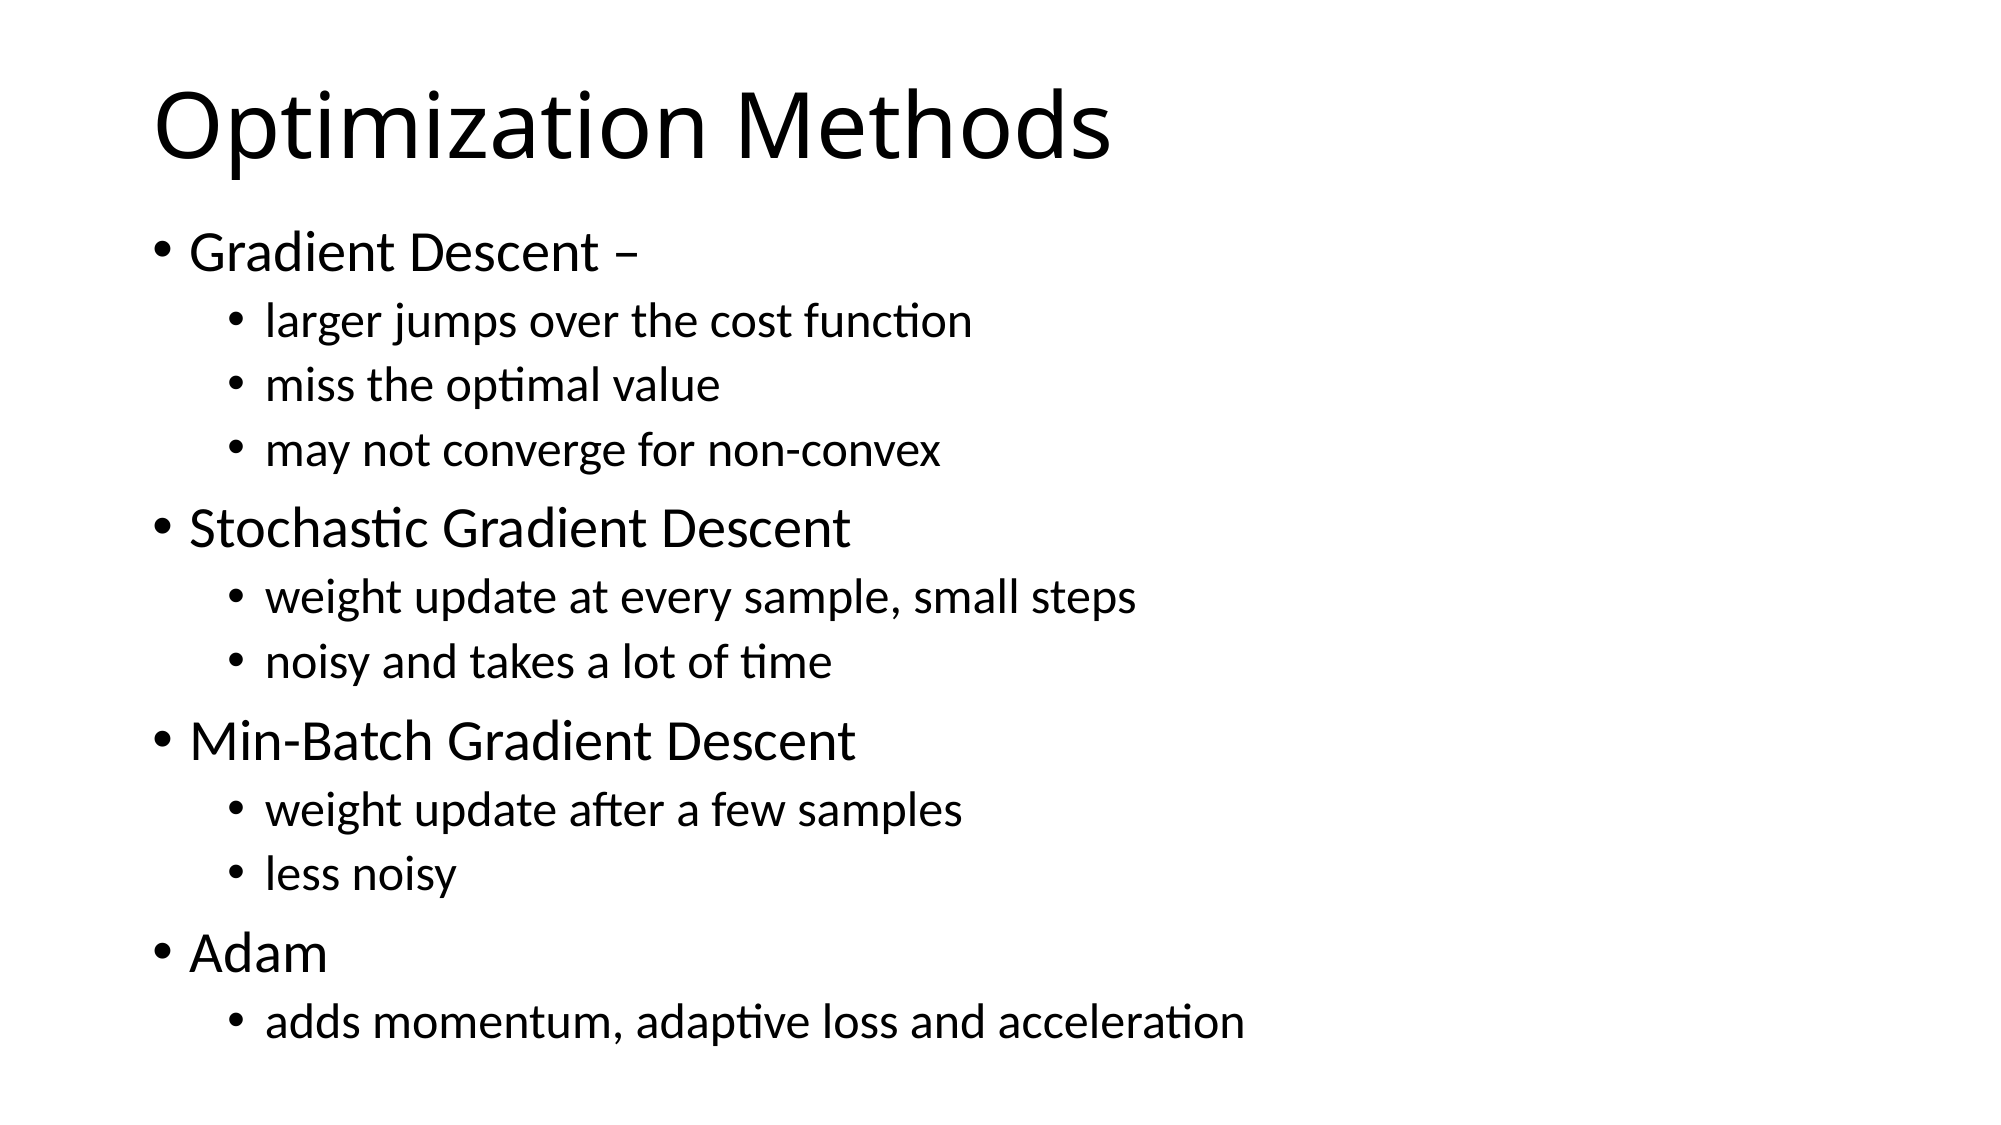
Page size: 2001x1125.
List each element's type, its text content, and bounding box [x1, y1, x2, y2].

list Gradient Descent – larger jumps over the cost function miss the optimal value may not converge for non-convex Stochastic Gradient Descent weight update at every sample, small steps noisy and takes a lot of time Min-Batch Gradient Descent weight update after a few samples less noisy Adam adds momentum, adaptive loss and acceleration [137, 213, 1863, 1081]
title Optimization Methods [137, 19, 1863, 213]
